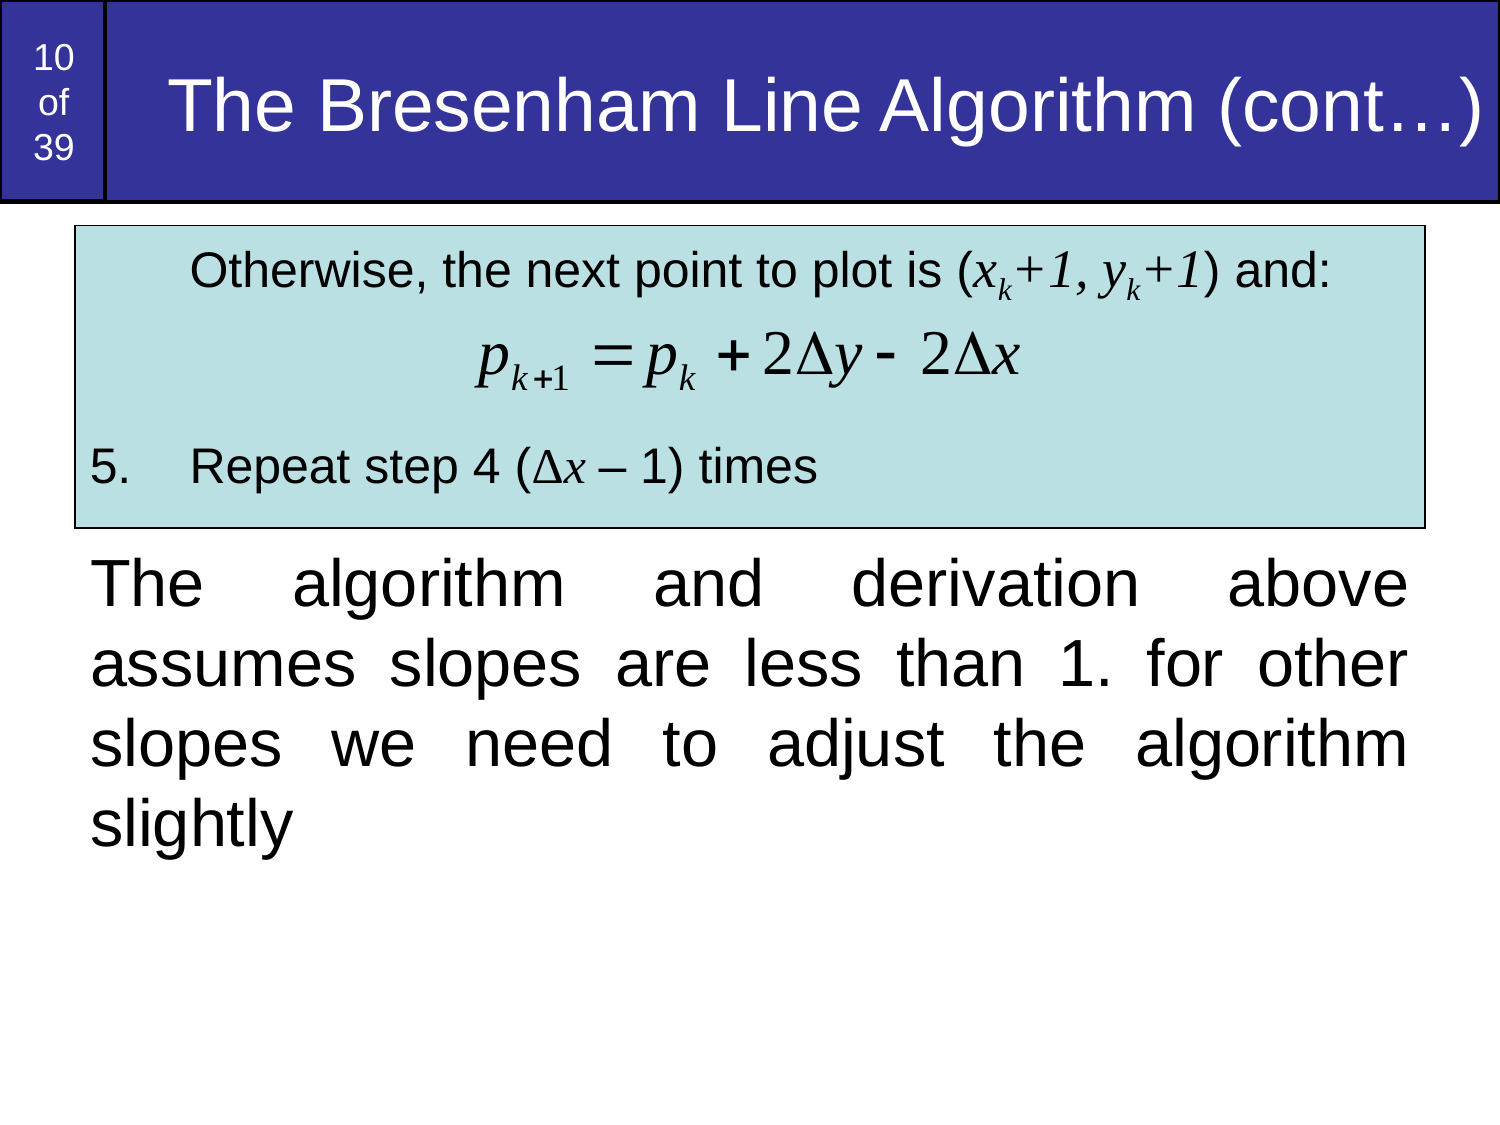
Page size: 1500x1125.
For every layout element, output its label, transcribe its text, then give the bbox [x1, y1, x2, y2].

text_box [460, 310, 1035, 407]
text_box Otherwise, the next point to plot is (xk+1, yk+1) and: Repeat step 4 (Δx – 1) times [74, 225, 1425, 529]
list The algorithm and derivation above assumes slopes are less than 1. for other slopes we need to adjust the algorithm slightly [74, 532, 1426, 1125]
title The Bresenham Line Algorithm (cont…) [103, 0, 1500, 204]
